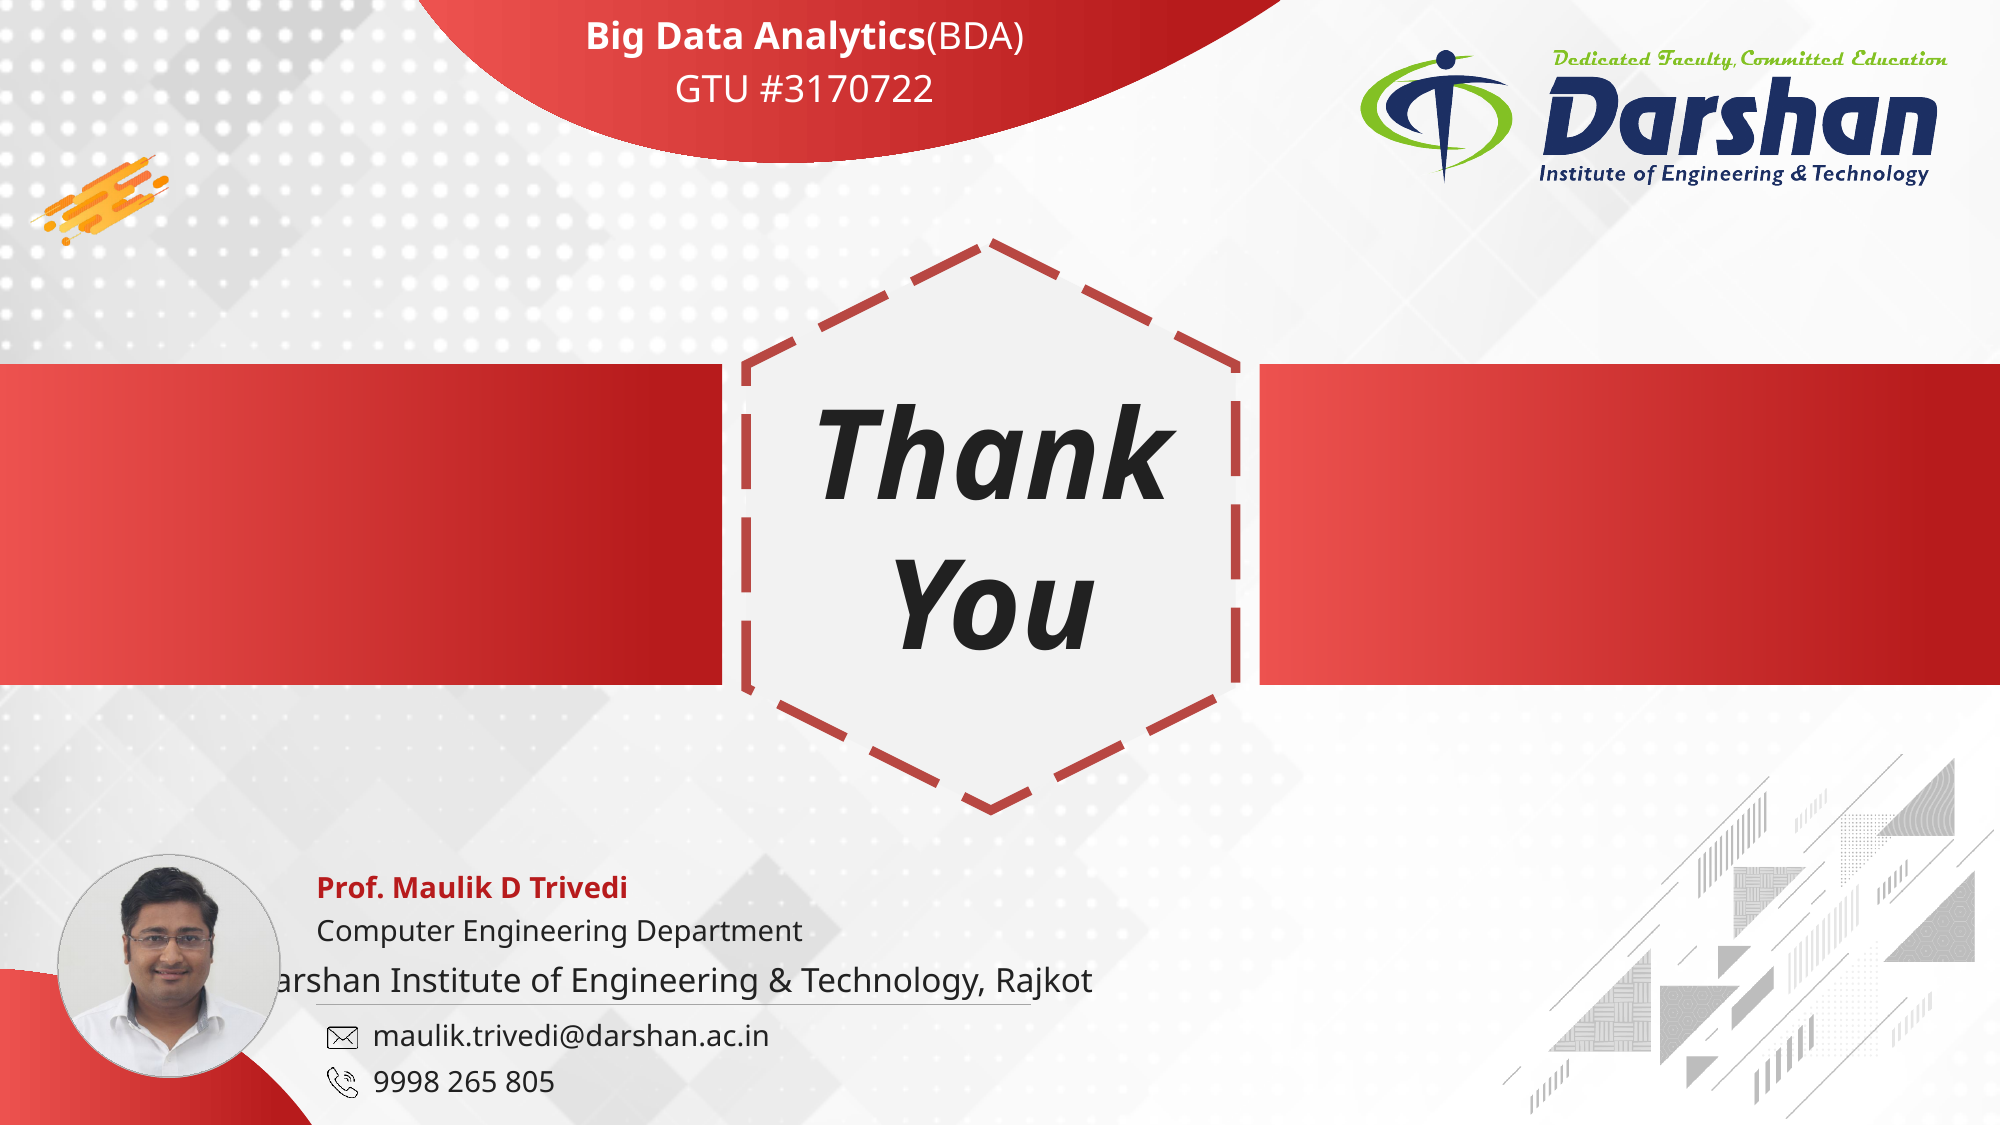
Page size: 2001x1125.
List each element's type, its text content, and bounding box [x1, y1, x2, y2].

list Computer Engineering Department [301, 913, 915, 956]
picture [327, 1022, 357, 1053]
list Big Data Analytics(BDA) GTU #3170722 [423, 3, 1186, 124]
list maulik.trivedi@darshan.ac.in [357, 1013, 971, 1061]
picture [327, 1067, 358, 1098]
picture [10, 137, 189, 265]
list Prof. Maulik D Trivedi [301, 865, 1217, 913]
picture [57, 854, 280, 1077]
picture [1360, 50, 1948, 186]
list 9998 265 805 [358, 1059, 972, 1108]
